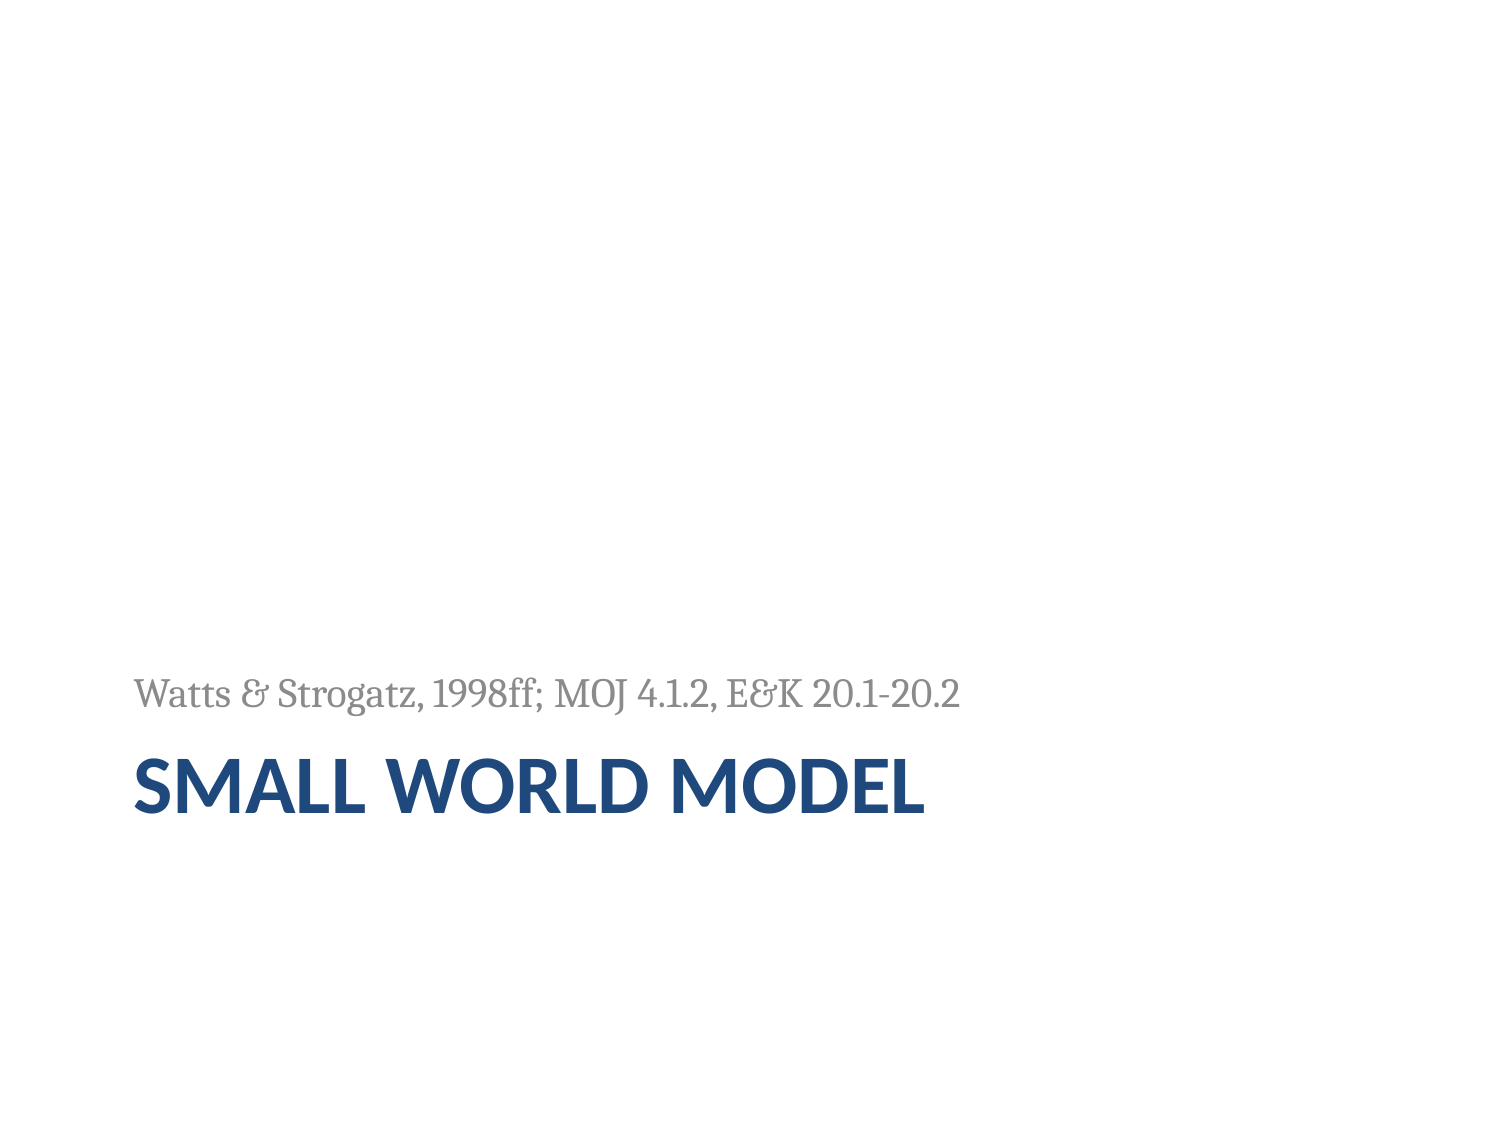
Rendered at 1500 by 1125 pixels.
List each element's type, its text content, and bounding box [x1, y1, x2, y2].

title Small World Model [118, 723, 1394, 947]
list Watts & Strogatz, 1998ff; MOJ 4.1.2, E&K 20.1-20.2 [118, 476, 1394, 723]
